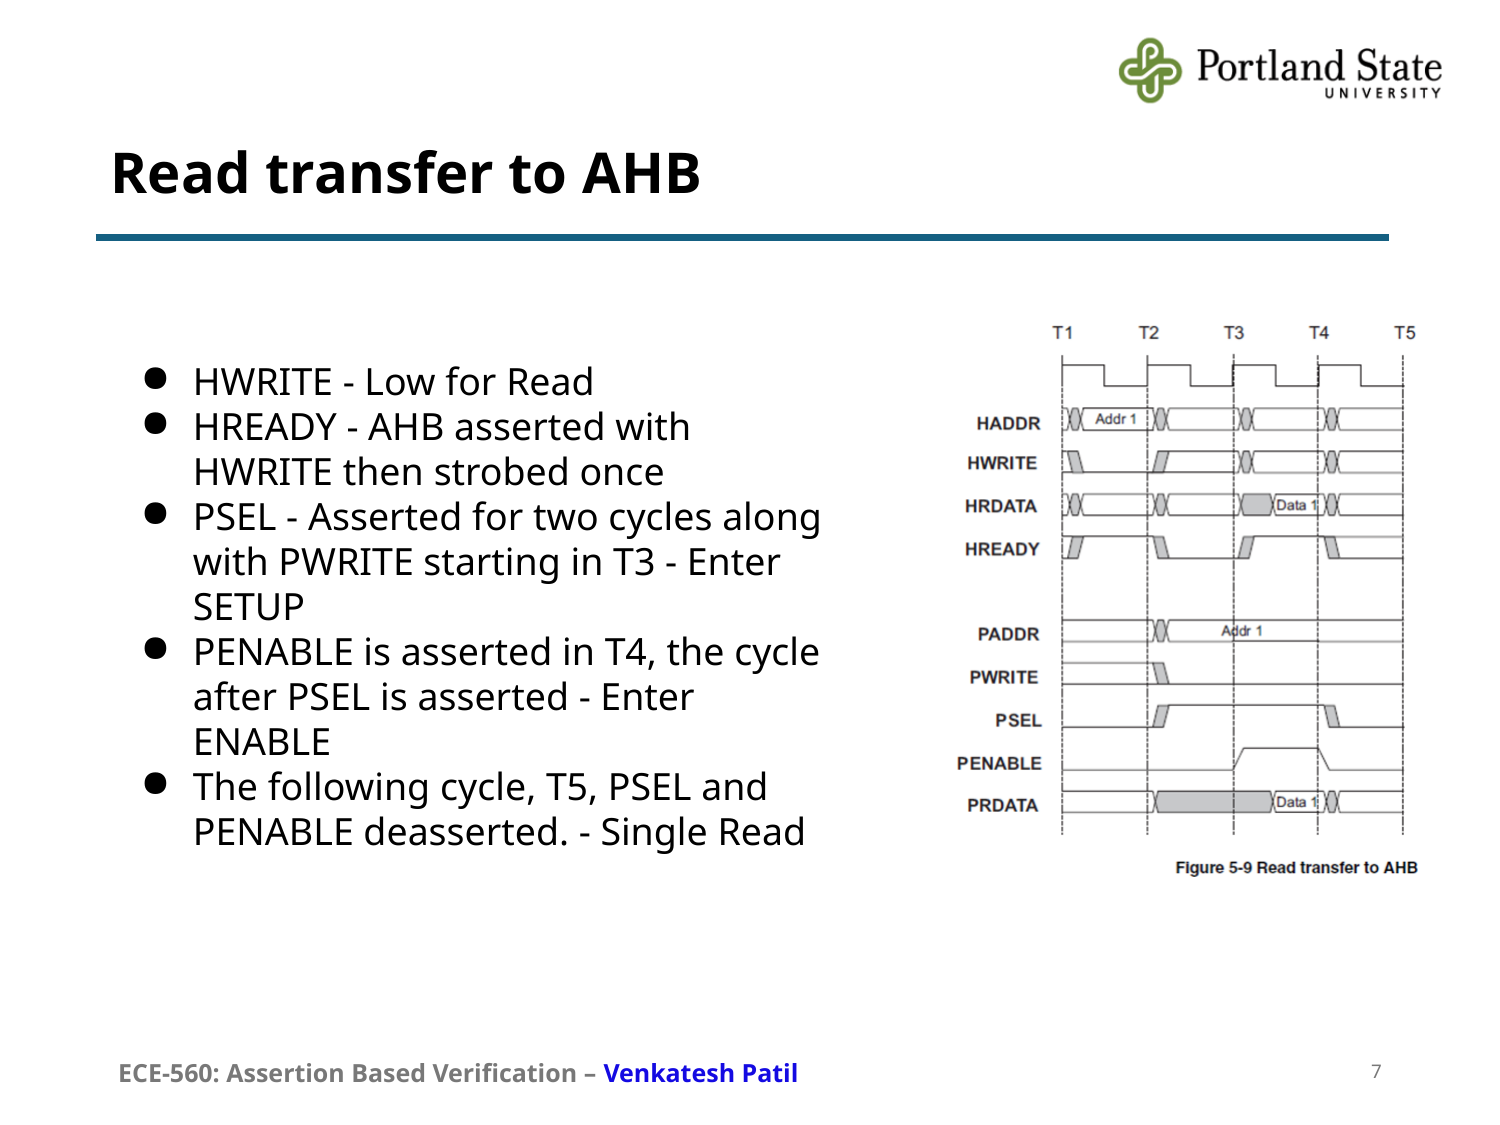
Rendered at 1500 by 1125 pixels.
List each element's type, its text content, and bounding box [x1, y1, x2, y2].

picture [1115, 26, 1453, 112]
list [934, 301, 1456, 883]
text_box HWRITE - Low for Read HREADY - AHB asserted with HWRITE then strobed once PSEL - Asserted for two cycles along with PWRITE starting in T3 - Enter SETUP PENABLE is asserted in T4, the cycle after PSEL is asserted - Enter ENABLE The following cycle, T5, PSEL and PENABLE deasserted. - Single Read [103, 350, 851, 861]
slide_number 7 [1059, 1042, 1397, 1103]
footer ECE-560: Assertion Based Verification – Venkatesh Patil [103, 1042, 1004, 1103]
title Read transfer to AHB [95, 116, 1390, 235]
